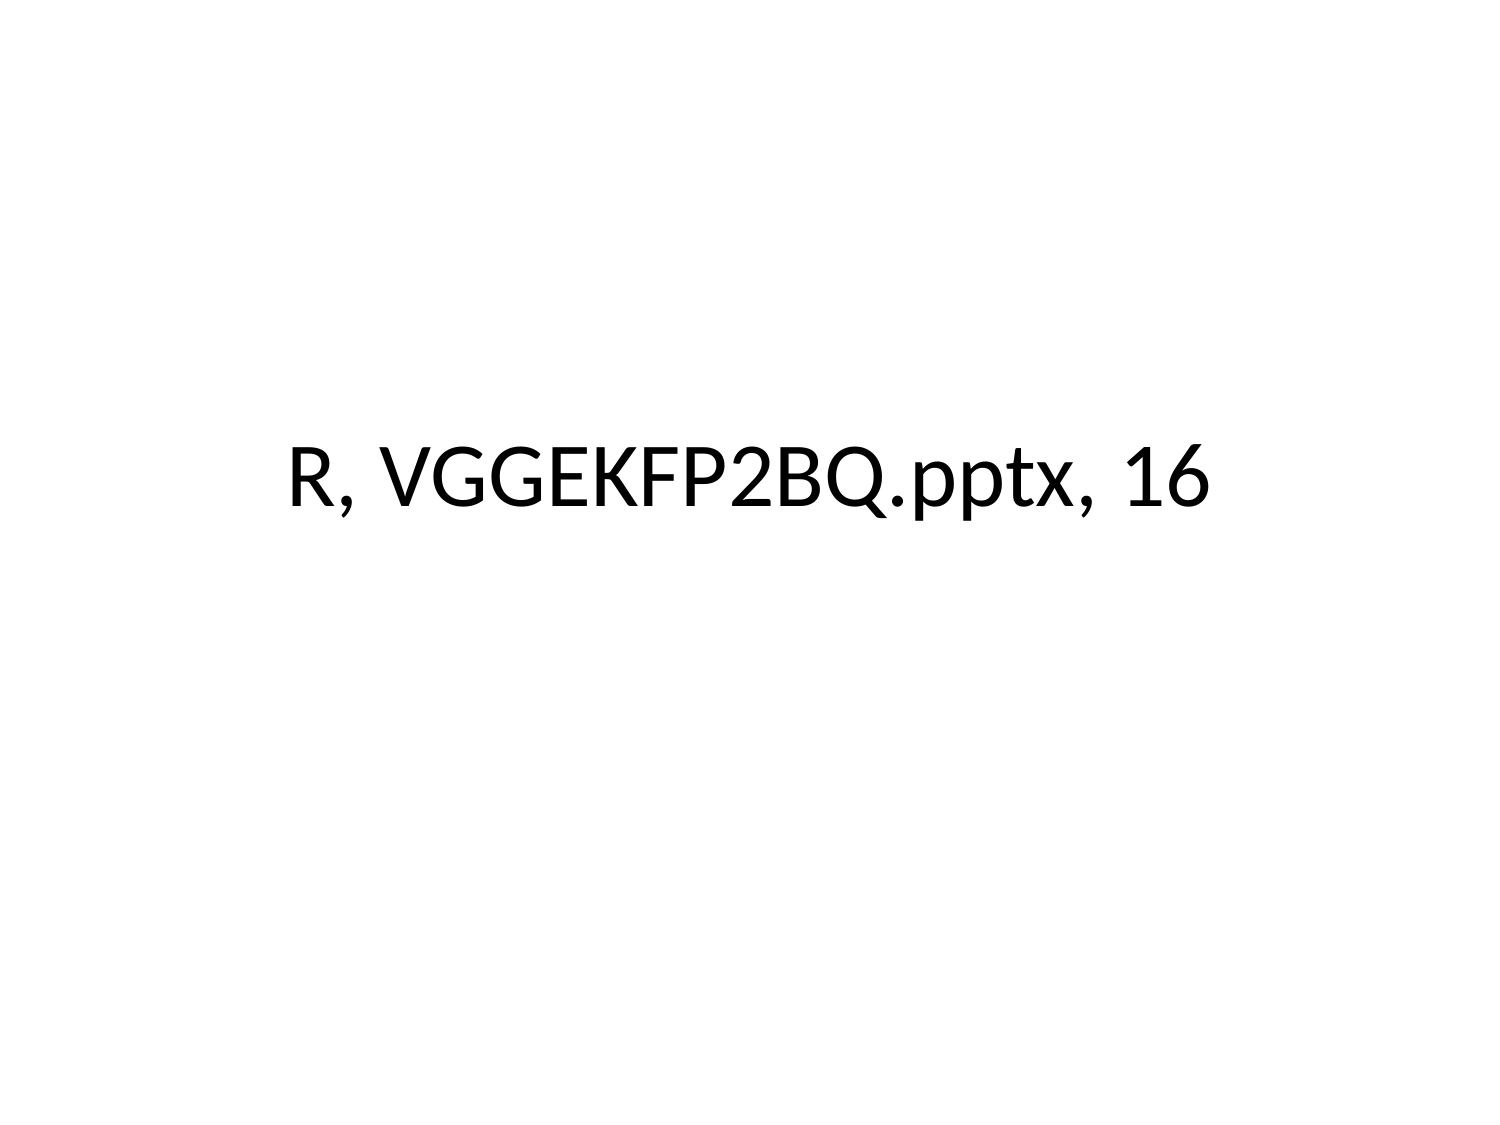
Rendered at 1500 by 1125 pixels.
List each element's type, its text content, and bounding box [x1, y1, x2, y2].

title R, VGGEKFP2BQ.pptx, 16 [112, 349, 1388, 591]
